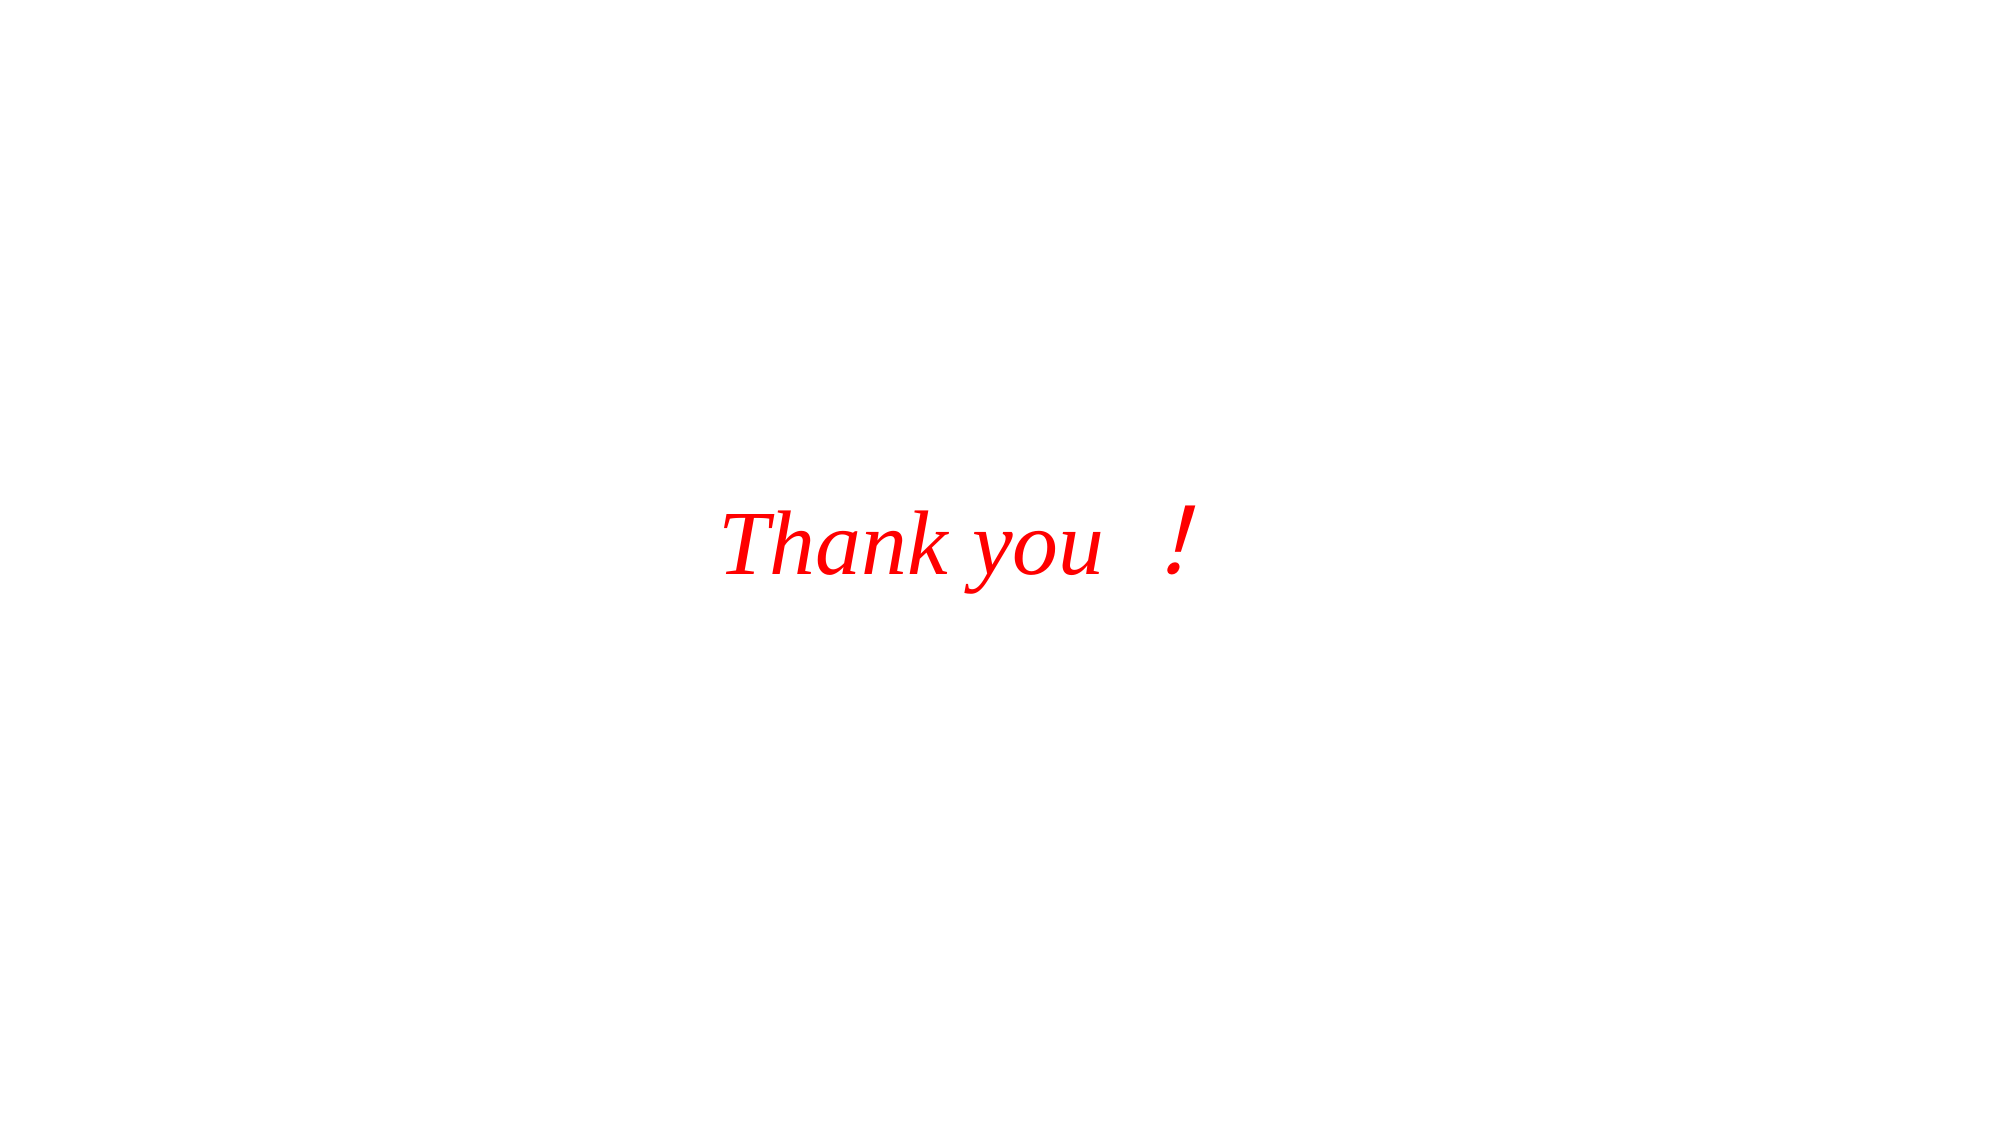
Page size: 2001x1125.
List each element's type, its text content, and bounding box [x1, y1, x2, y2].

title Thank you ！ [117, 435, 1843, 654]
